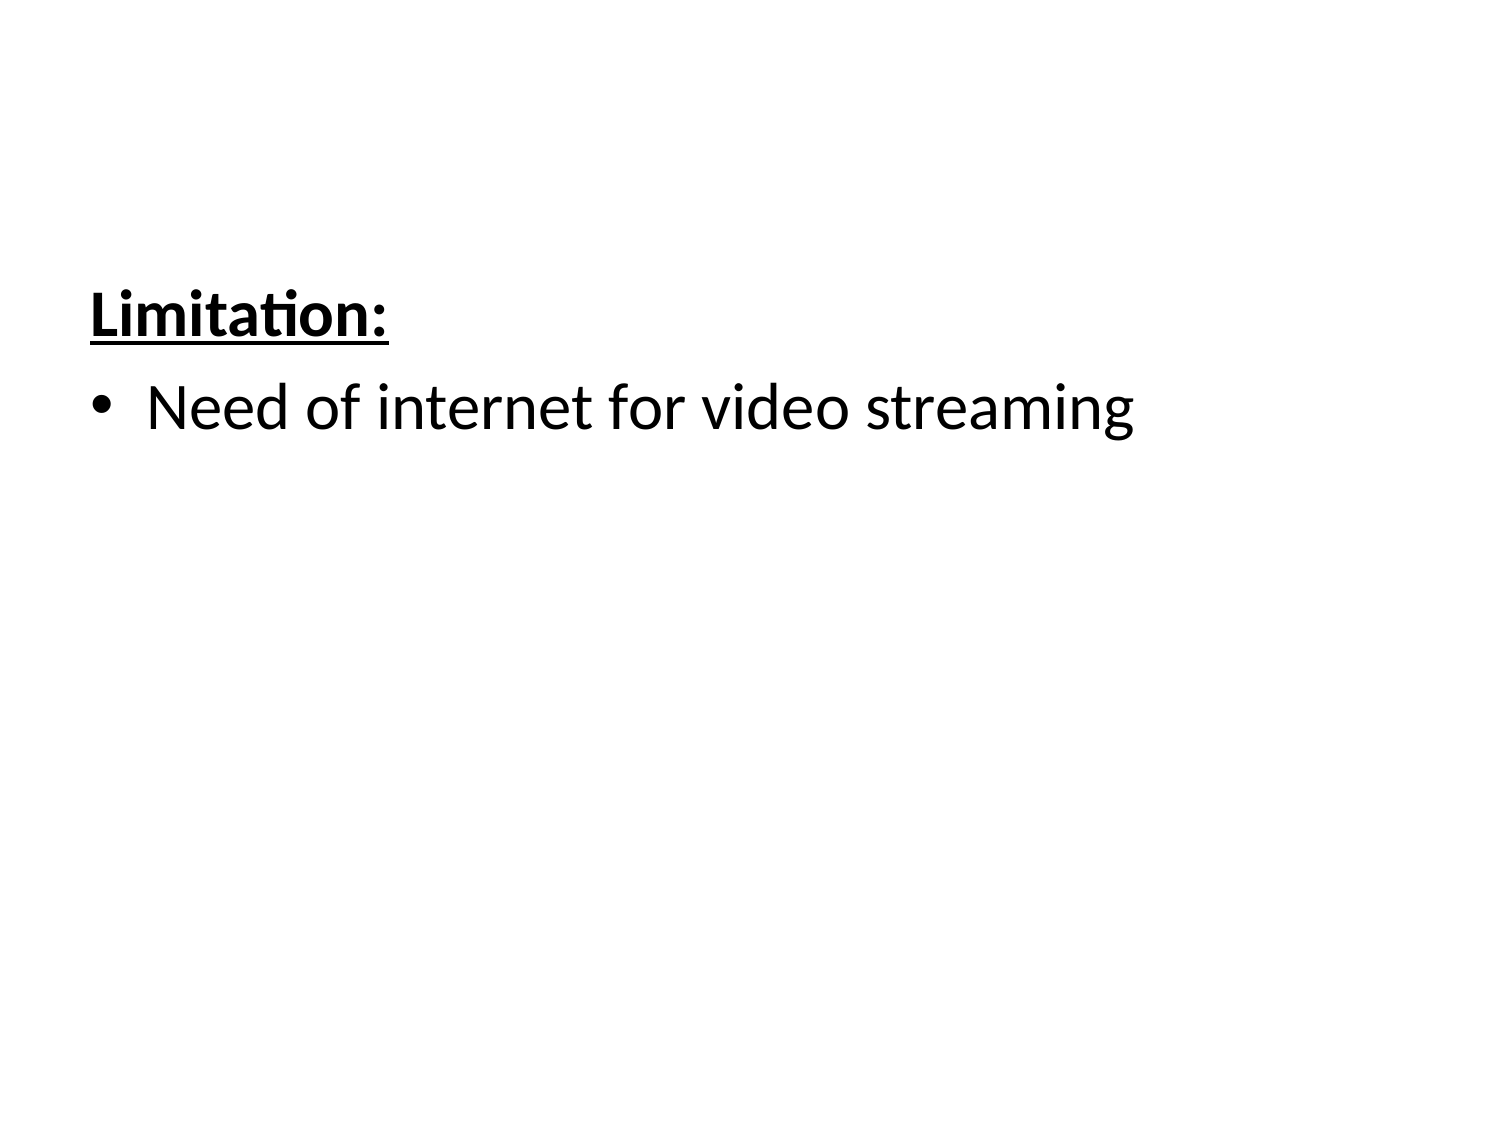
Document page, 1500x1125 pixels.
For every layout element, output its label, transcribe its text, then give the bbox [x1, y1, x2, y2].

list Limitation: Need of internet for video streaming [75, 262, 1425, 1005]
